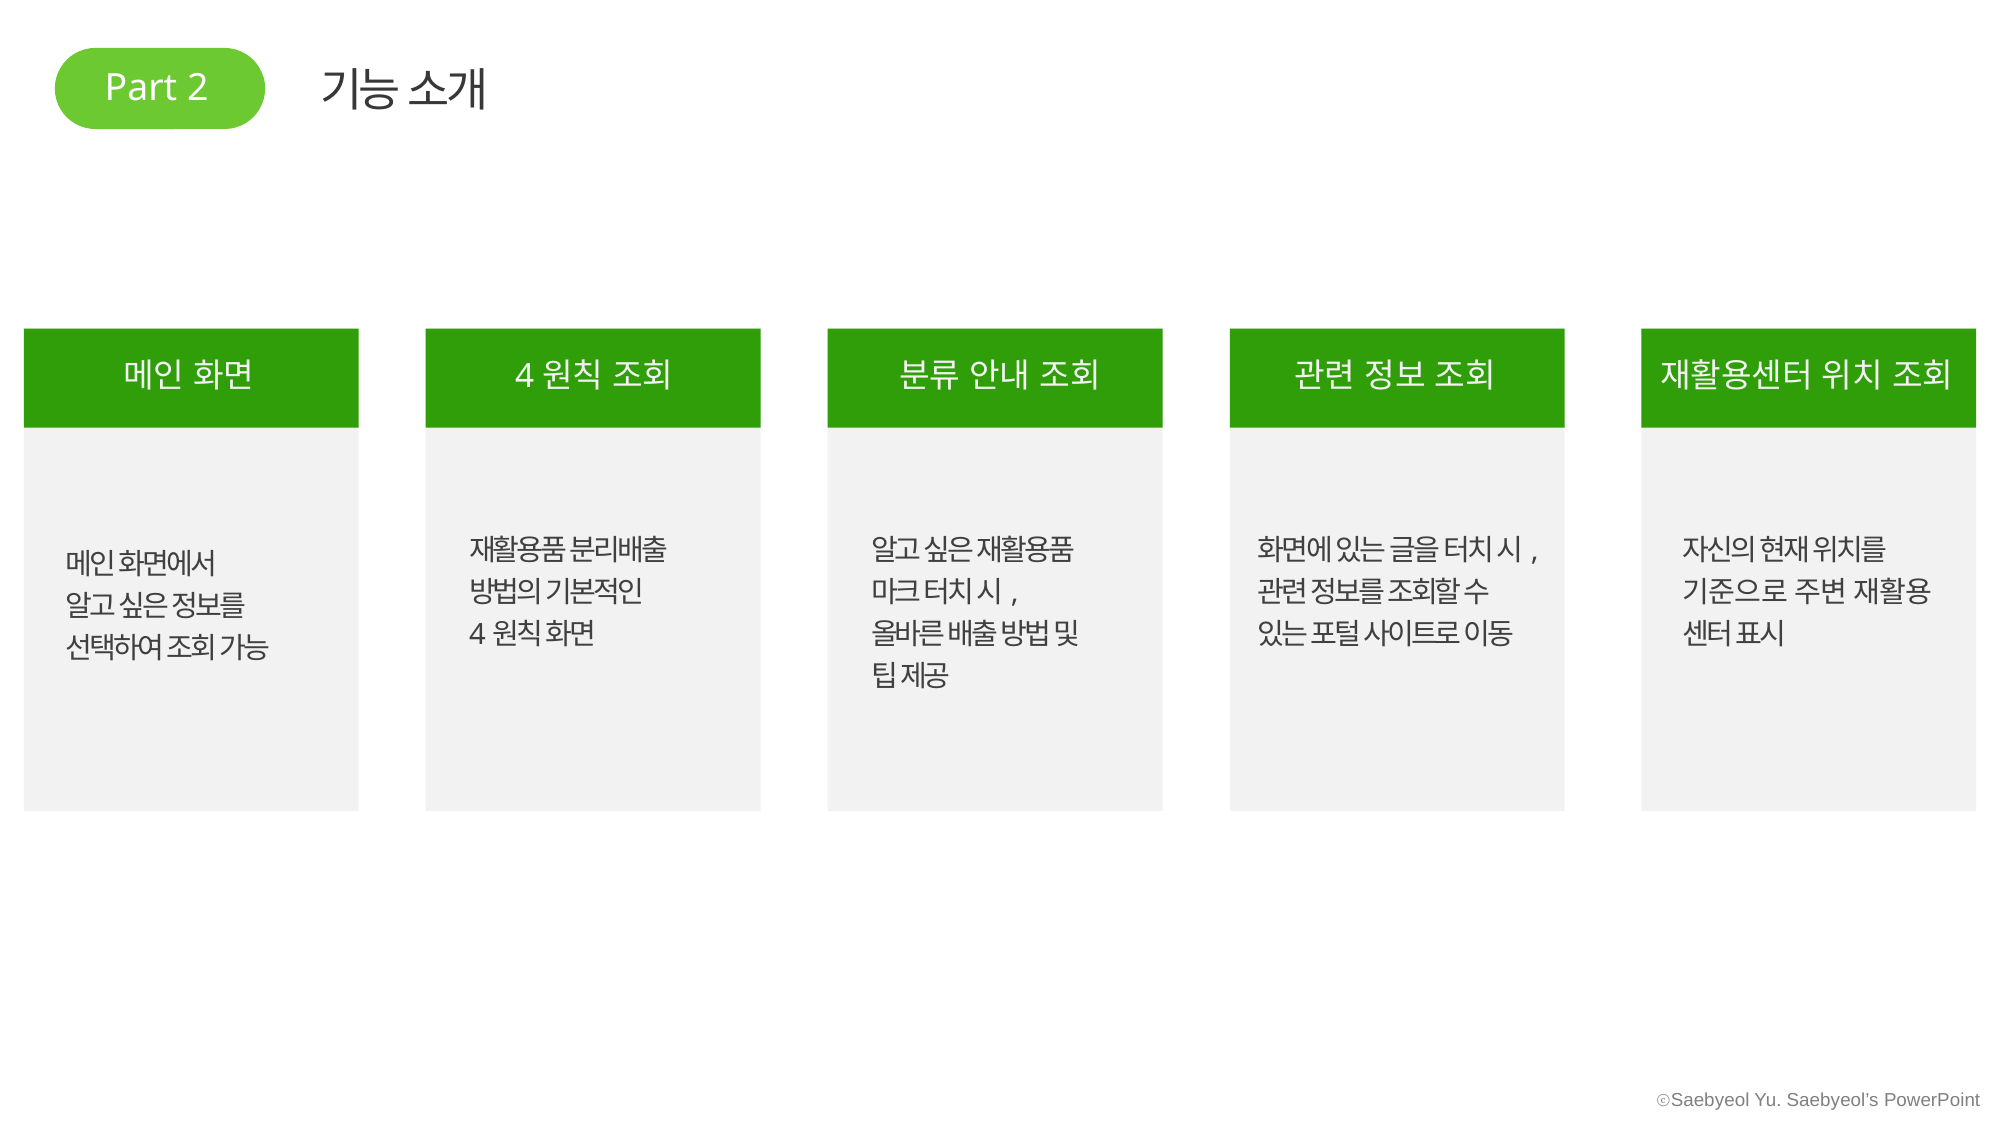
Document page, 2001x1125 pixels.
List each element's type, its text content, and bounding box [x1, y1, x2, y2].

text_box 재활용품 분리배출 방법의 기본적인 4원칙 화면 [454, 516, 731, 658]
text_box 화면에 있는 글을 터치 시, 관련 정보를 조회할 수 있는 포털 사이트로 이동 [1242, 516, 1551, 658]
text_box 메인 화면에서 알고 싶은 정보를 선택하여 조회 가능 [51, 531, 328, 672]
text_box [827, 429, 1164, 812]
text_box [425, 429, 762, 812]
text_box [1640, 429, 1977, 812]
text_box [425, 327, 762, 429]
text_box [23, 327, 360, 429]
text_box 기능 소개 [305, 53, 850, 124]
text_box 관련 정보 조회 [1279, 347, 1511, 402]
text_box 메인 화면 [108, 347, 270, 402]
text_box 자신의 현재 위치를 기준으로 주변 재활용 센터 표시 [1668, 516, 1945, 658]
text_box 분류 안내 조회 [880, 347, 1120, 402]
text_box [827, 327, 1164, 429]
text_box 4원칙 조회 [500, 347, 689, 402]
text_box 알고 싶은 재활용품 마크 터치 시, 올바른 배출 방법 및 팁 제공 [856, 516, 1133, 700]
text_box [23, 429, 360, 812]
text_box [1229, 429, 1566, 812]
text_box [1640, 327, 1977, 429]
text_box [1229, 327, 1566, 429]
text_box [54, 47, 266, 130]
text_box 재활용센터 위치 조회 [1645, 347, 1969, 402]
